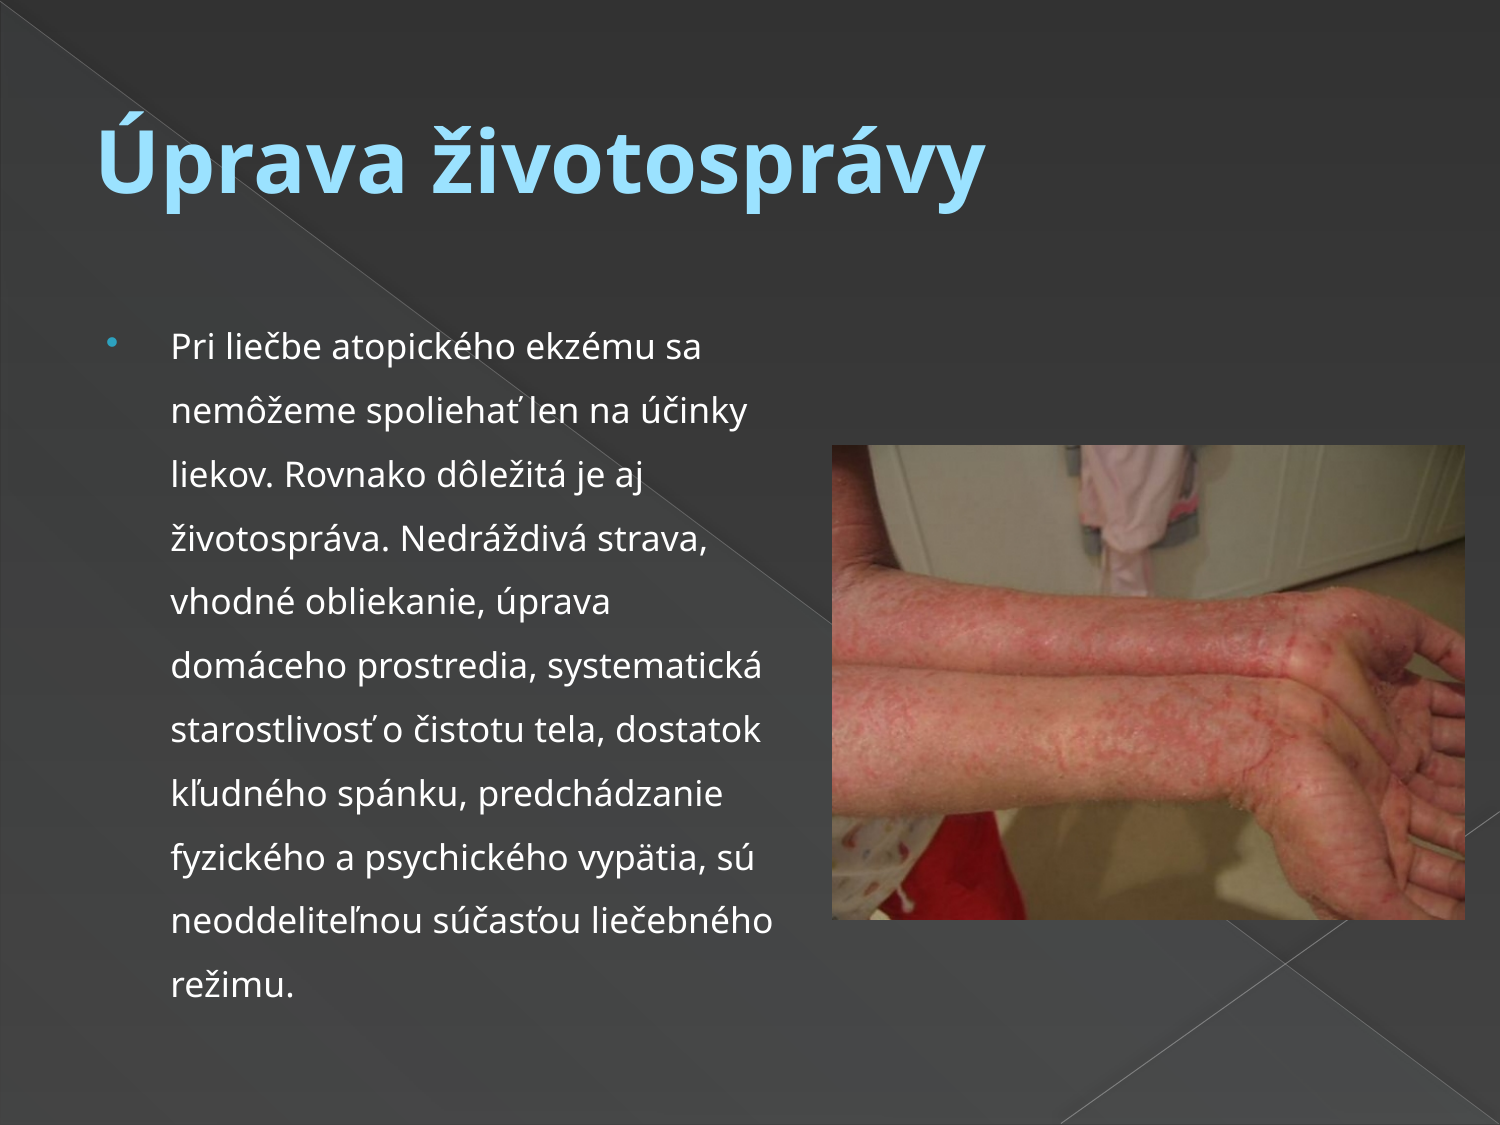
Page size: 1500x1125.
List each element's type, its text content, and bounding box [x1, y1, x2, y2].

title Úprava životosprávy [0, 43, 1425, 274]
picture [831, 445, 1466, 920]
list Pri liečbe atopického ekzému sa nemôžeme spoliehať len na účinky liekov. Rovnako dôležitá je aj životospráva. Nedráždivá strava, vhodné obliekanie, úprava domáceho prostredia, systematická starostlivosť o čistotu tela, dostatok kľudného spánku, predchádzanie fyzického a psychického vypätia, sú neoddeliteľnou súčasťou liečebného režimu. [82, 246, 809, 1090]
